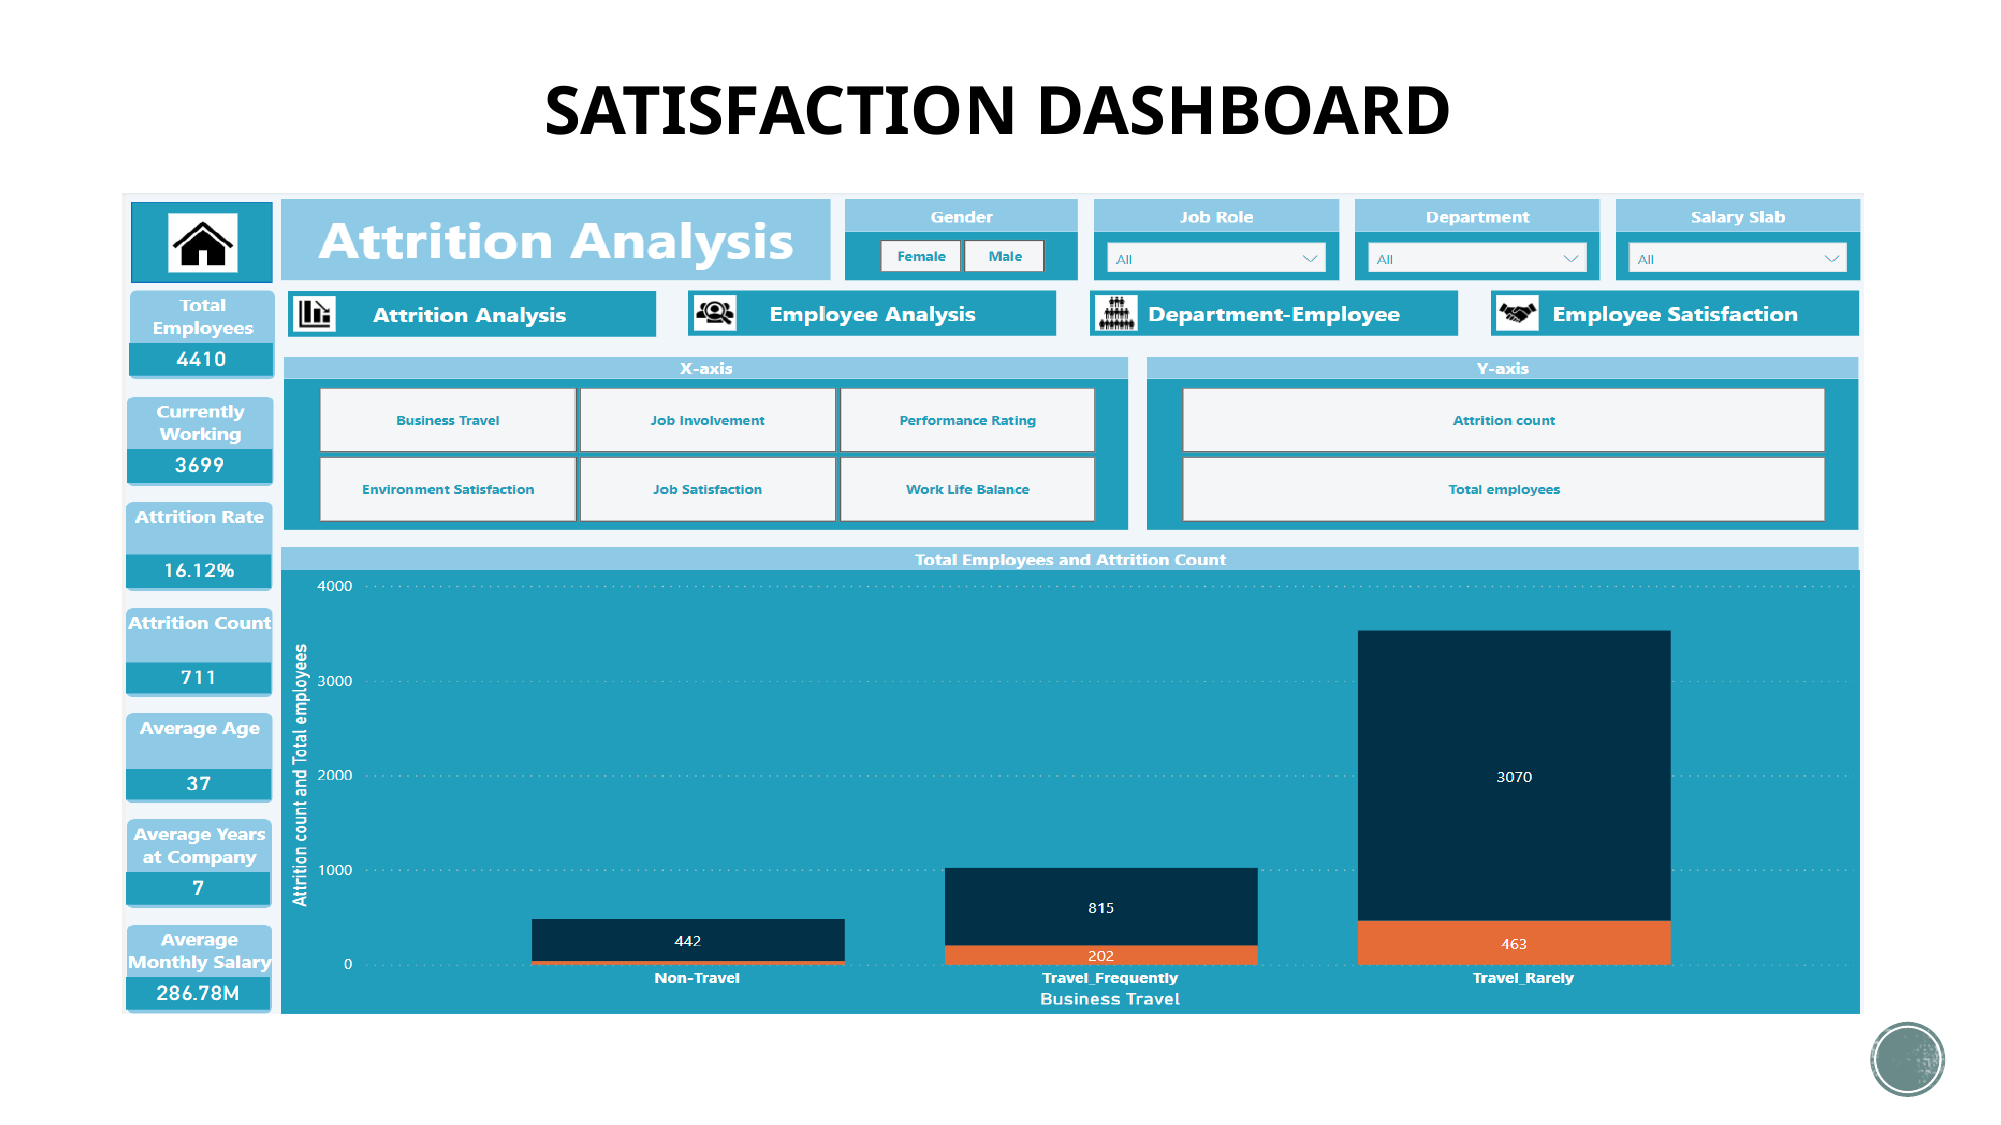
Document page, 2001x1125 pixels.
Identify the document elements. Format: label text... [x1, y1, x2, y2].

title SATISFACTION DASHBOARD [173, 36, 1824, 189]
picture [92, 193, 1892, 1016]
